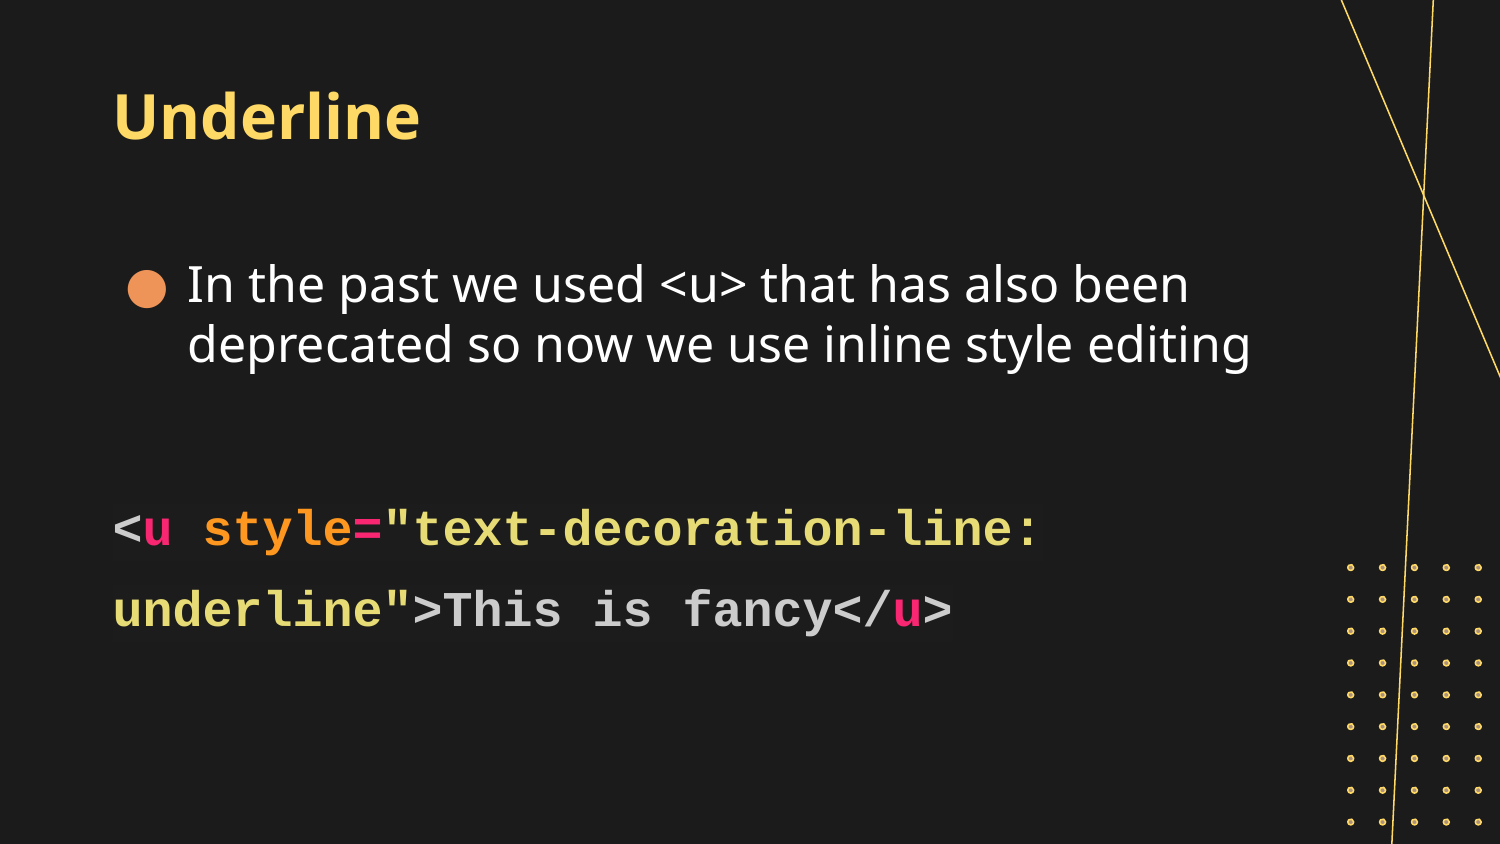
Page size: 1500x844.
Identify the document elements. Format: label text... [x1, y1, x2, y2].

list In the past we used <u> that has also been deprecated so now we use inline style editing <u style="text-decoration-line: underline">This is fancy</u> [97, 237, 1284, 814]
title Underline [97, 61, 885, 156]
